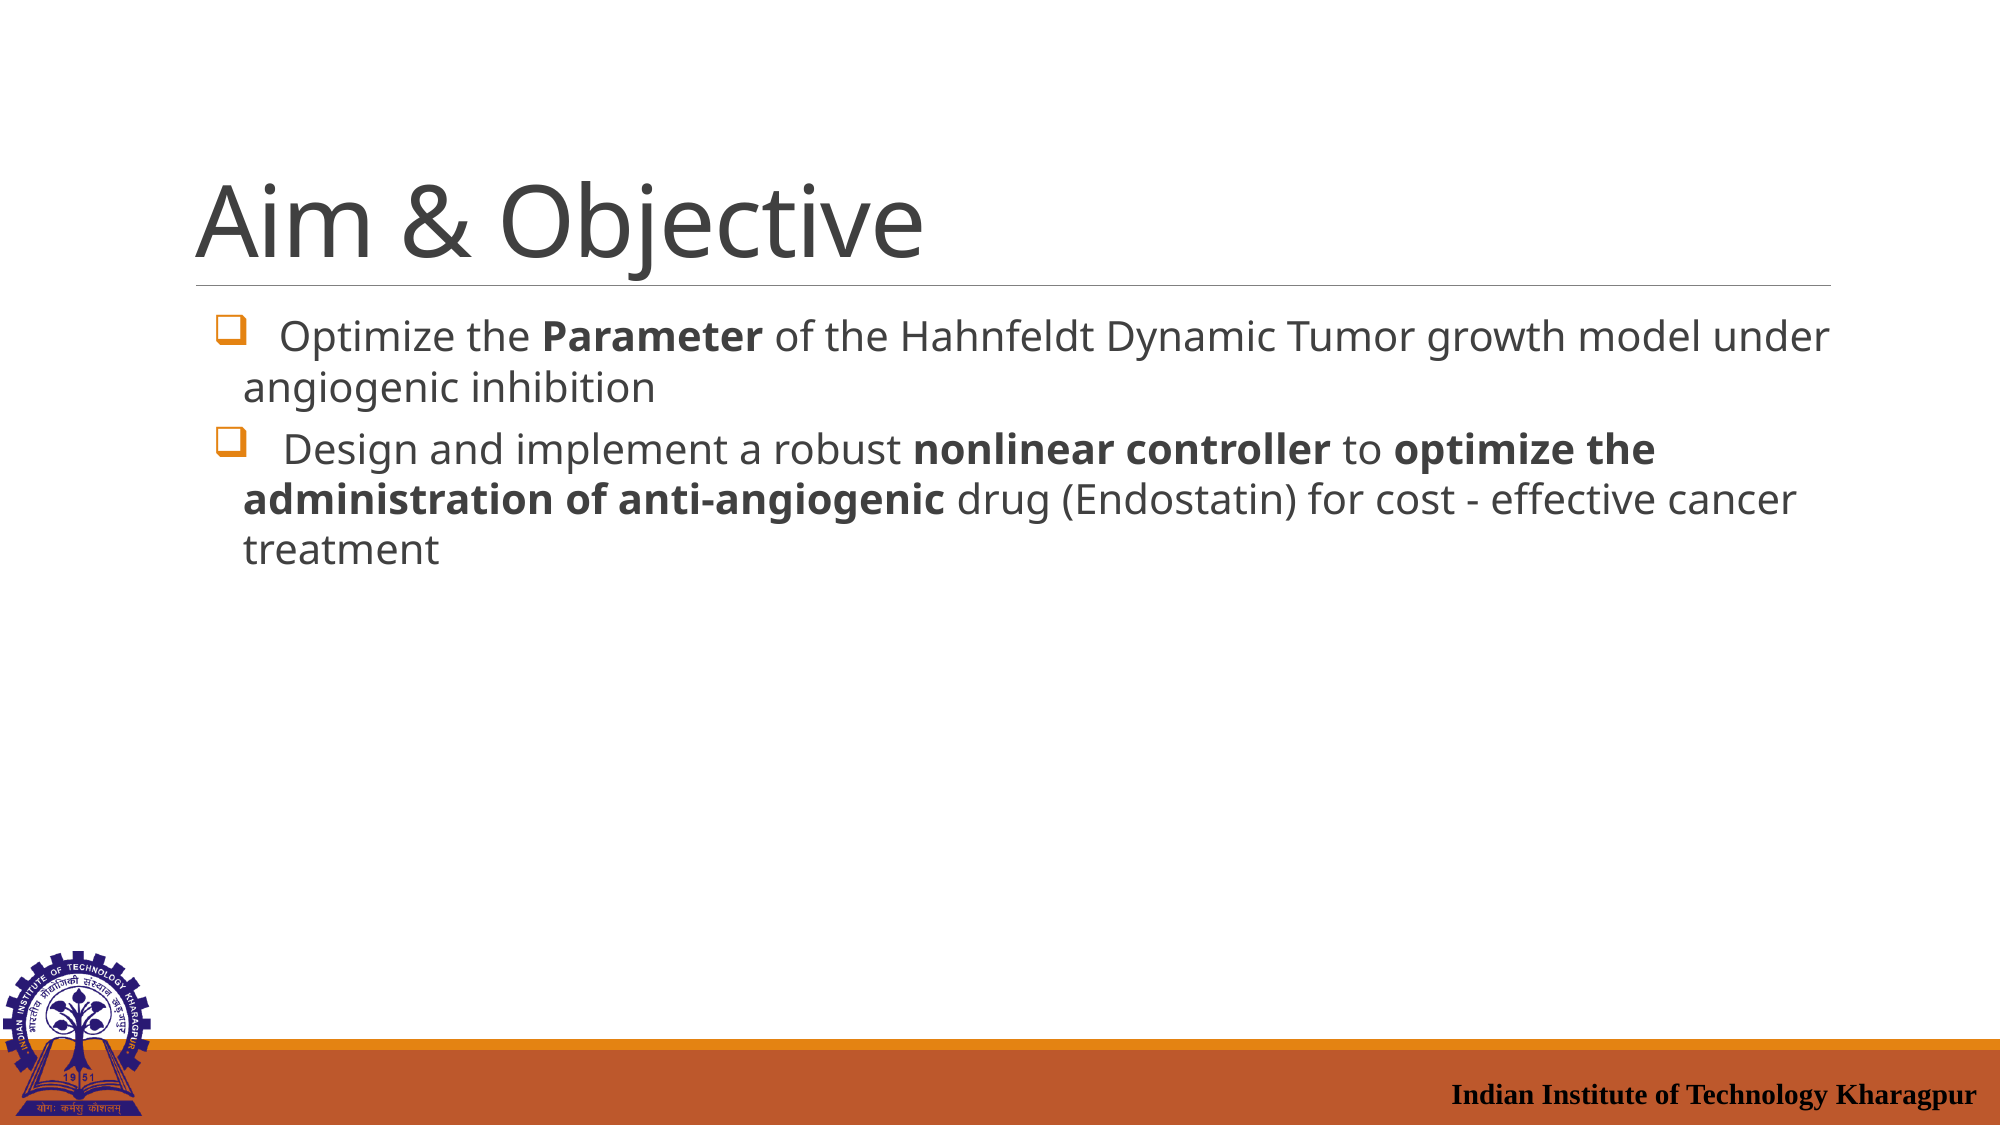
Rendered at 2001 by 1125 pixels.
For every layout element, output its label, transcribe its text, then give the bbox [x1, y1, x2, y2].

picture [2, 950, 152, 1117]
list Optimize the Parameter of the Hahnfeldt Dynamic Tumor growth model under angiogenic inhibition Design and implement a robust nonlinear controller to optimize the administration of anti-angiogenic drug (Endostatin) for cost - effective cancer treatment [180, 302, 1916, 992]
text_box Indian Institute of Technology Kharagpur [1429, 1071, 2000, 1125]
title Aim & Objective [180, 47, 1830, 285]
